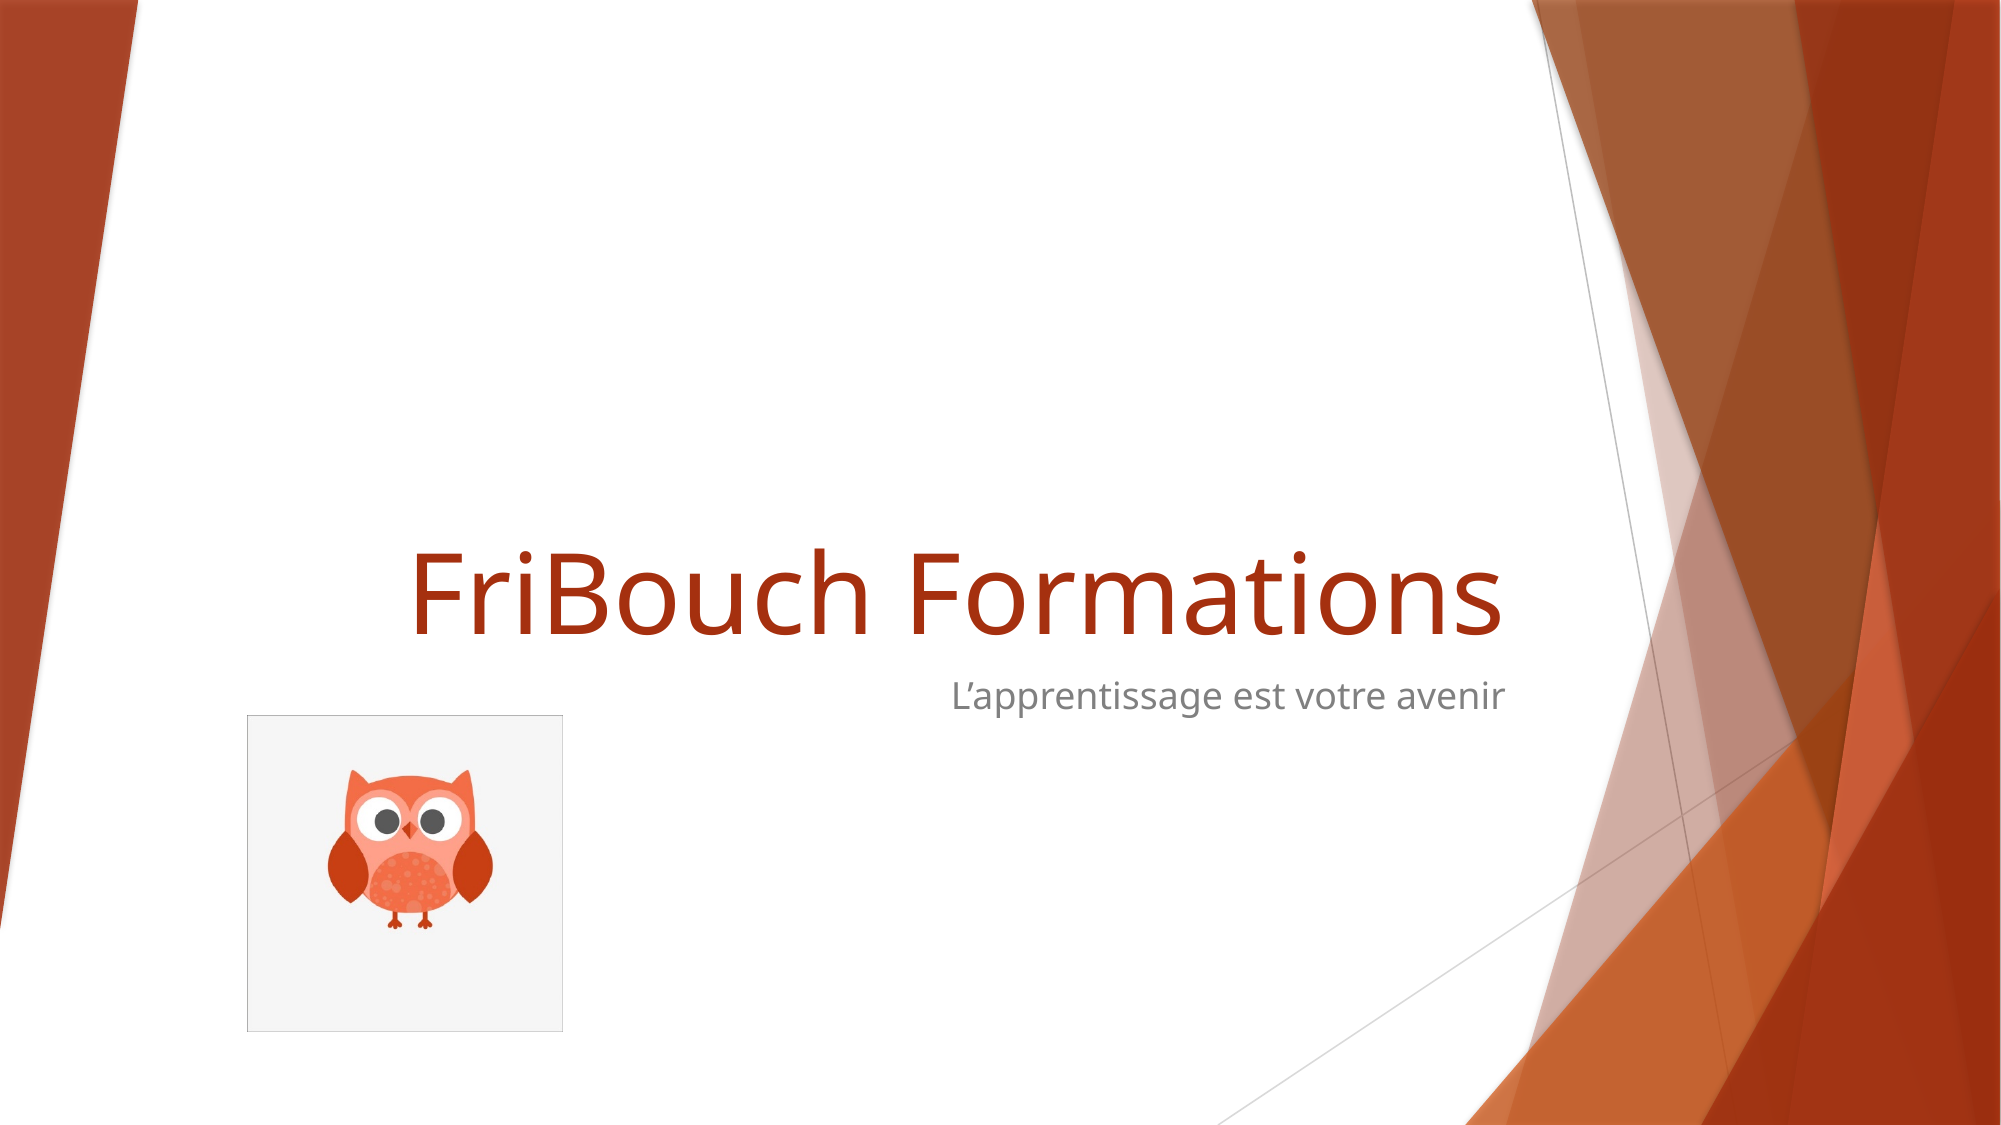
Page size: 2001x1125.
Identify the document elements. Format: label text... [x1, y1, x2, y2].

picture [246, 715, 564, 1033]
title FriBouch Formations [247, 394, 1522, 664]
subtitle L’apprentissage est votre avenir [247, 664, 1522, 845]
